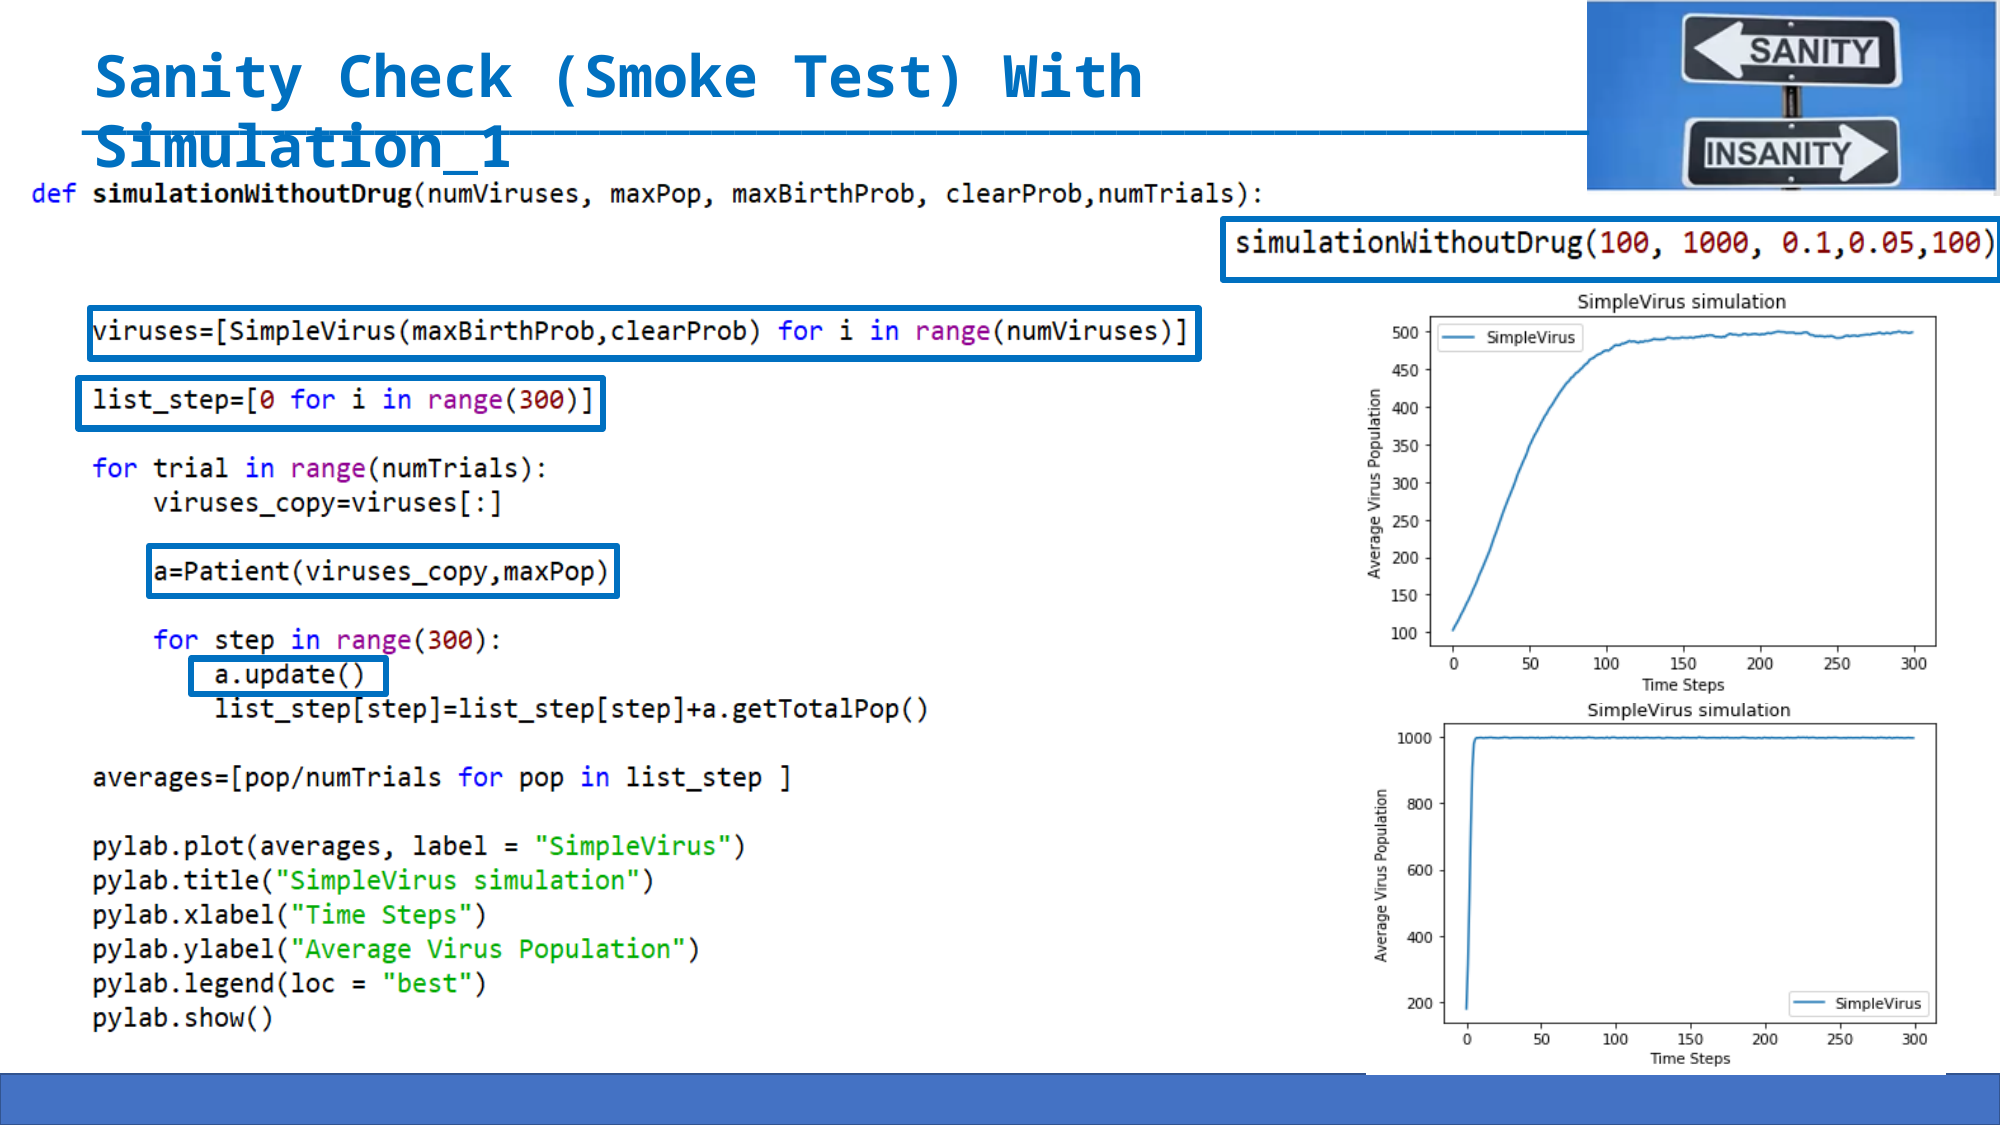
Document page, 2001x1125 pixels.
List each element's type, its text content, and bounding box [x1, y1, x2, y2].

picture [30, 175, 2001, 1048]
picture [1359, 283, 1947, 1075]
text_box [1287, 265, 2000, 280]
picture [1587, 0, 2000, 196]
text_box ______________________________________________________________________ [67, 83, 1587, 188]
text_box [0, 1073, 2000, 1125]
text_box Sanity Check (Smoke Test) With Simulation_1 [78, 31, 1490, 83]
